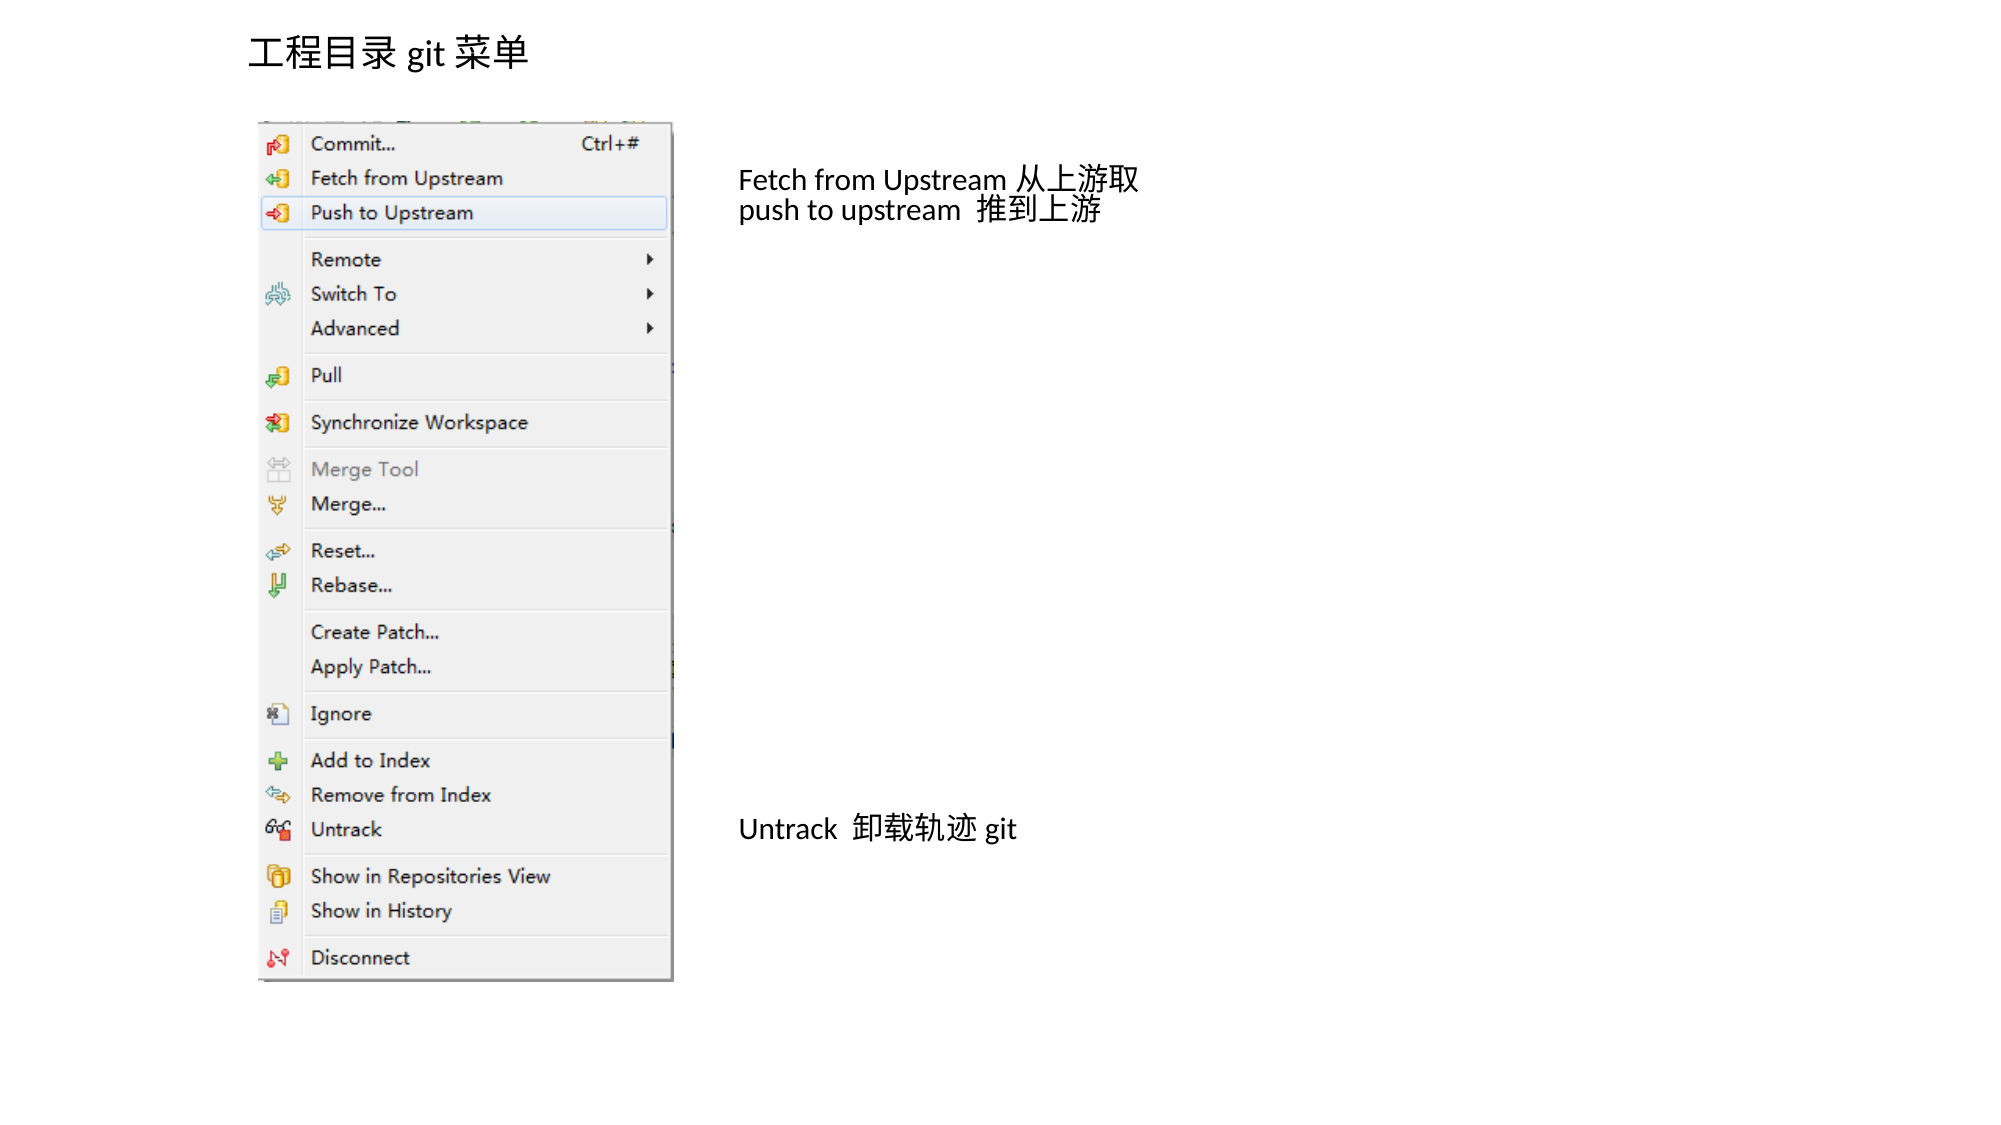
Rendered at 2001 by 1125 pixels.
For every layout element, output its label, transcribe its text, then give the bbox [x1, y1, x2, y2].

text_box Untrack 卸载轨迹git [723, 800, 1527, 853]
text_box 工程目录git菜单 [233, 22, 545, 82]
picture [258, 121, 674, 982]
text_box push to upstream 推到上游 [723, 204, 1527, 234]
text_box Fetch from Upstream从上游取 [723, 151, 1527, 204]
